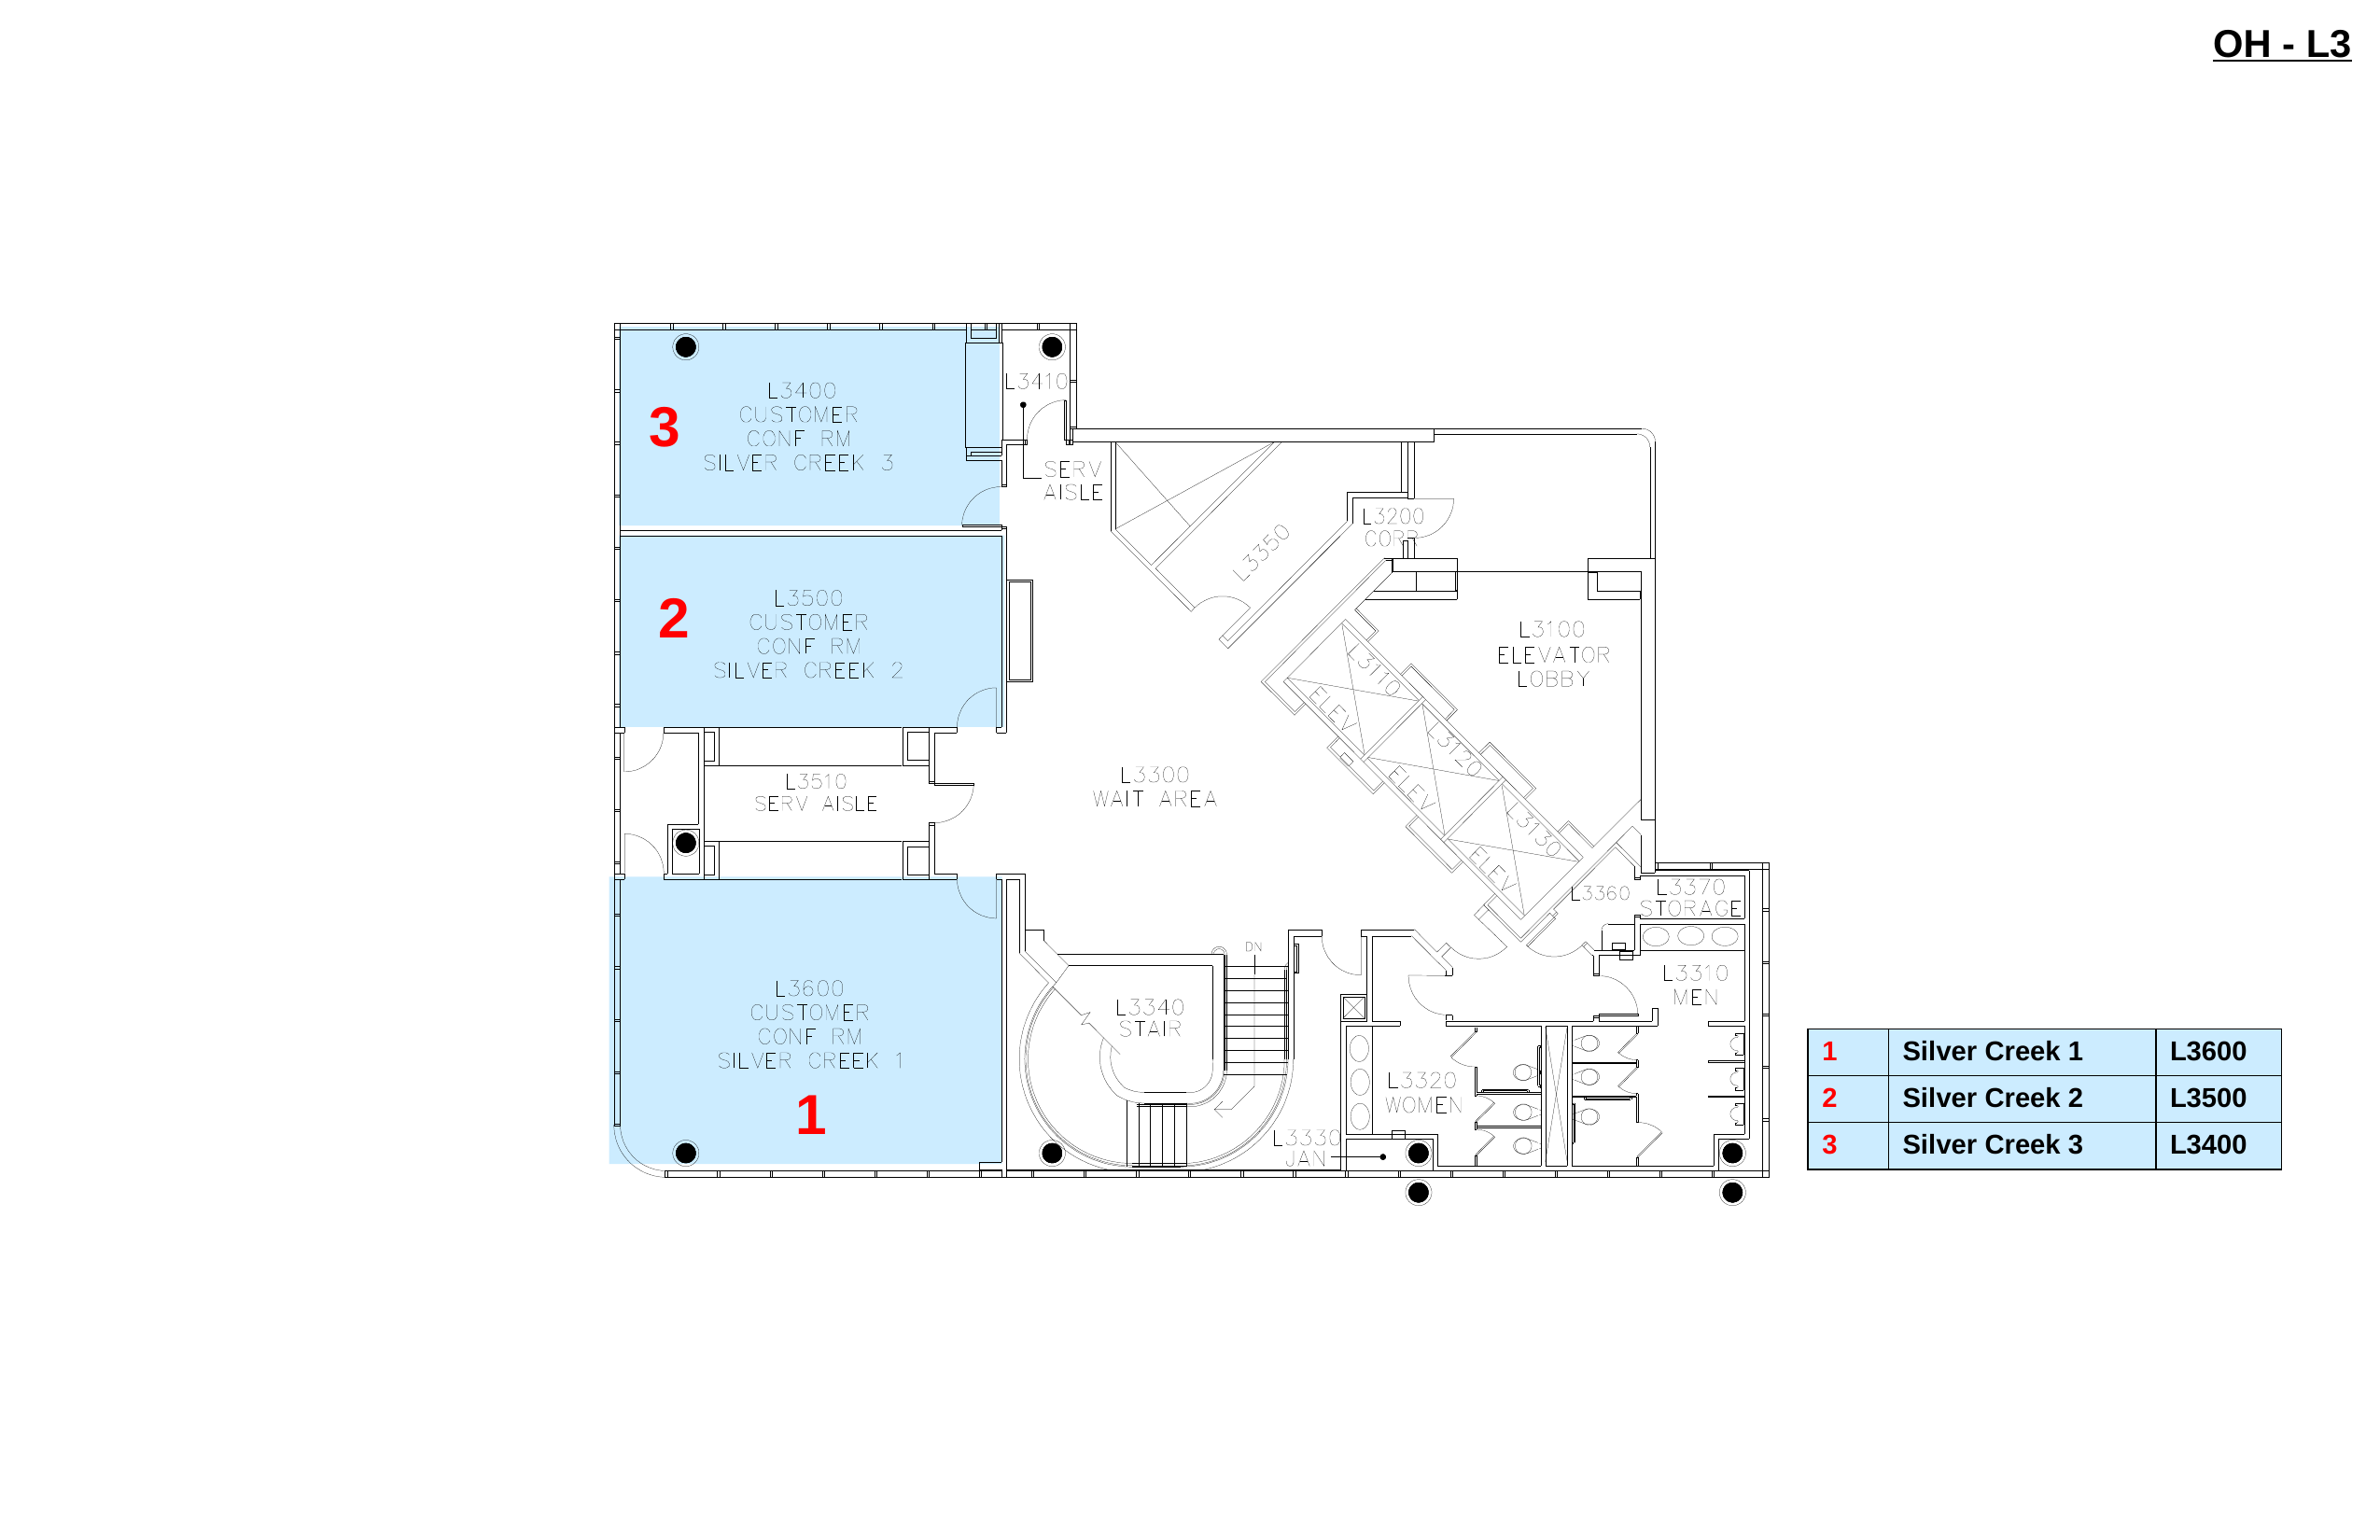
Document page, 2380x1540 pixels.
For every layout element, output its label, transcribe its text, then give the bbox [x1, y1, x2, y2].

table_cell L3400 [2157, 1123, 2281, 1169]
table_header L3600 [2157, 1029, 2281, 1075]
table_cell Silver Creek 3 [1889, 1123, 2155, 1169]
table_header 1 [1809, 1029, 1888, 1075]
picture [599, 302, 1782, 1234]
table_header Silver Creek 1 [1889, 1029, 2155, 1075]
table_cell 2 [1809, 1076, 1888, 1122]
text_box OH - L3 [2199, 11, 2366, 73]
table_cell L3500 [2157, 1076, 2281, 1122]
table_cell 3 [1809, 1123, 1888, 1169]
table_cell Silver Creek 2 [1889, 1076, 2155, 1122]
